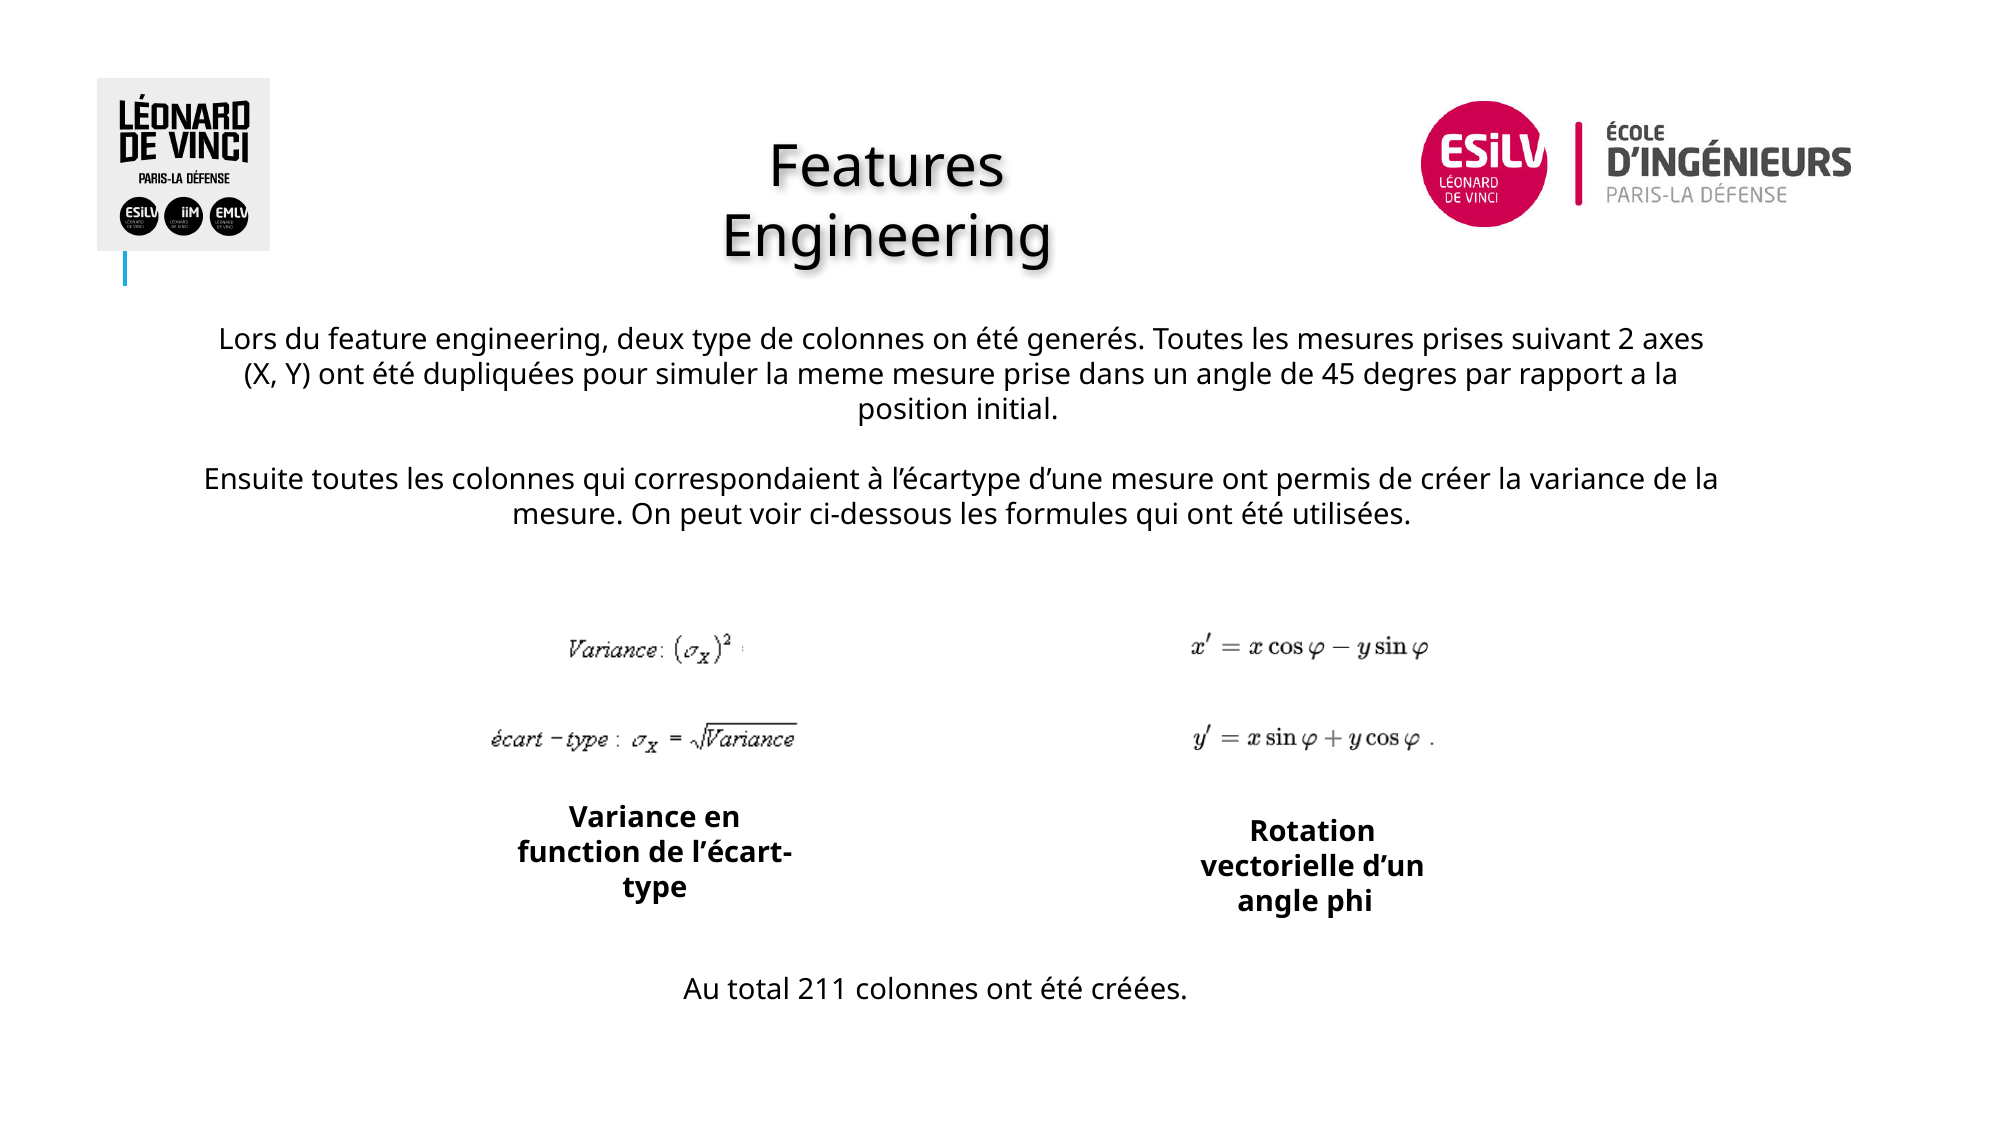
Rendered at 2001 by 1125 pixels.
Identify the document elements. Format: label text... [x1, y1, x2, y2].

picture [1186, 619, 1455, 776]
picture [1420, 51, 1852, 278]
text_box Au total 211 colonnes ont été créées. [157, 963, 1714, 1014]
text_box Features Engineering [619, 121, 1155, 276]
picture [97, 77, 271, 251]
text_box Lors du feature engineering, deux type de colonnes on été generés. Toutes les mesures prises suivant 2 axes (X, Y) ont été dupliquées pour simuler la meme mesure prise dans un angle de 45 degres par rapport a la position initial. Ensuite toutes les colonnes qui correspondaient à l’écartype d’une mesure ont permis de créer la variance de la mesure. On peut voir ci-dessous les formules qui ont été utilisées. [183, 312, 1740, 538]
picture [489, 707, 807, 763]
text_box Rotation vectorielle d’un angle phi [1154, 804, 1472, 925]
picture [566, 612, 744, 689]
text_box Variance en function de l’écart-type [496, 791, 814, 911]
